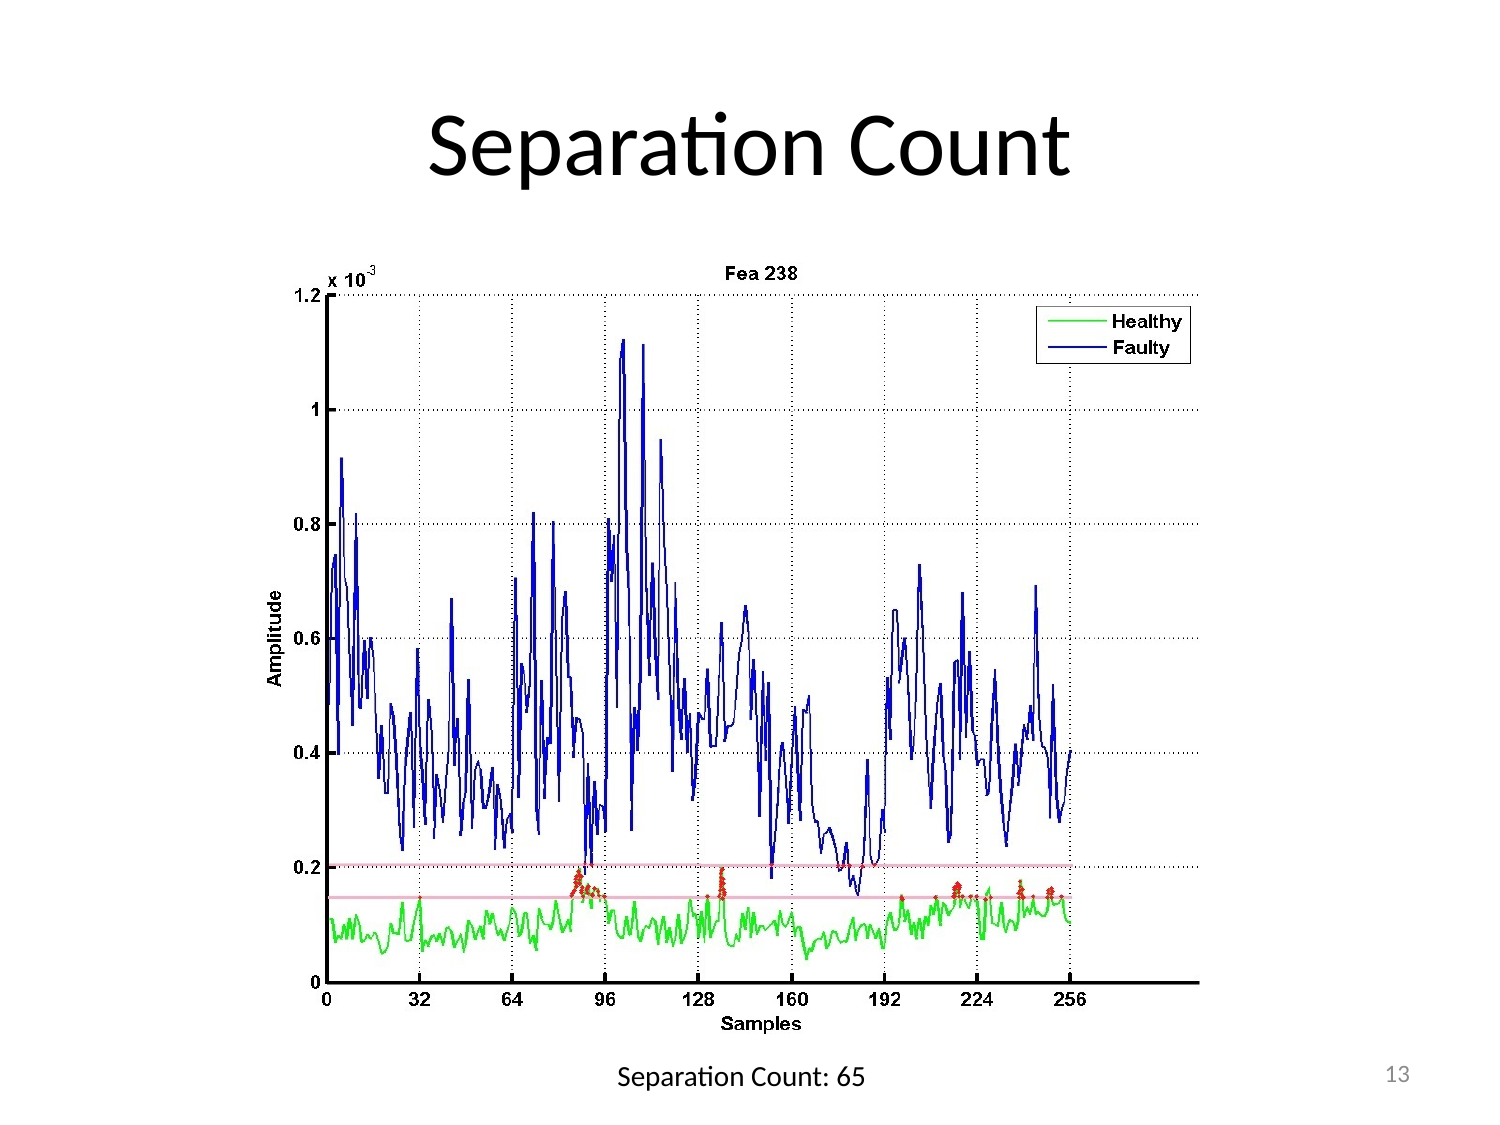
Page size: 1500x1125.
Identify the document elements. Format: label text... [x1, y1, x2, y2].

title Separation Count [75, 45, 1425, 233]
picture [255, 262, 1213, 1054]
slide_number 13 [1074, 1042, 1425, 1103]
text_box Separation Count: 65 [537, 1063, 946, 1100]
